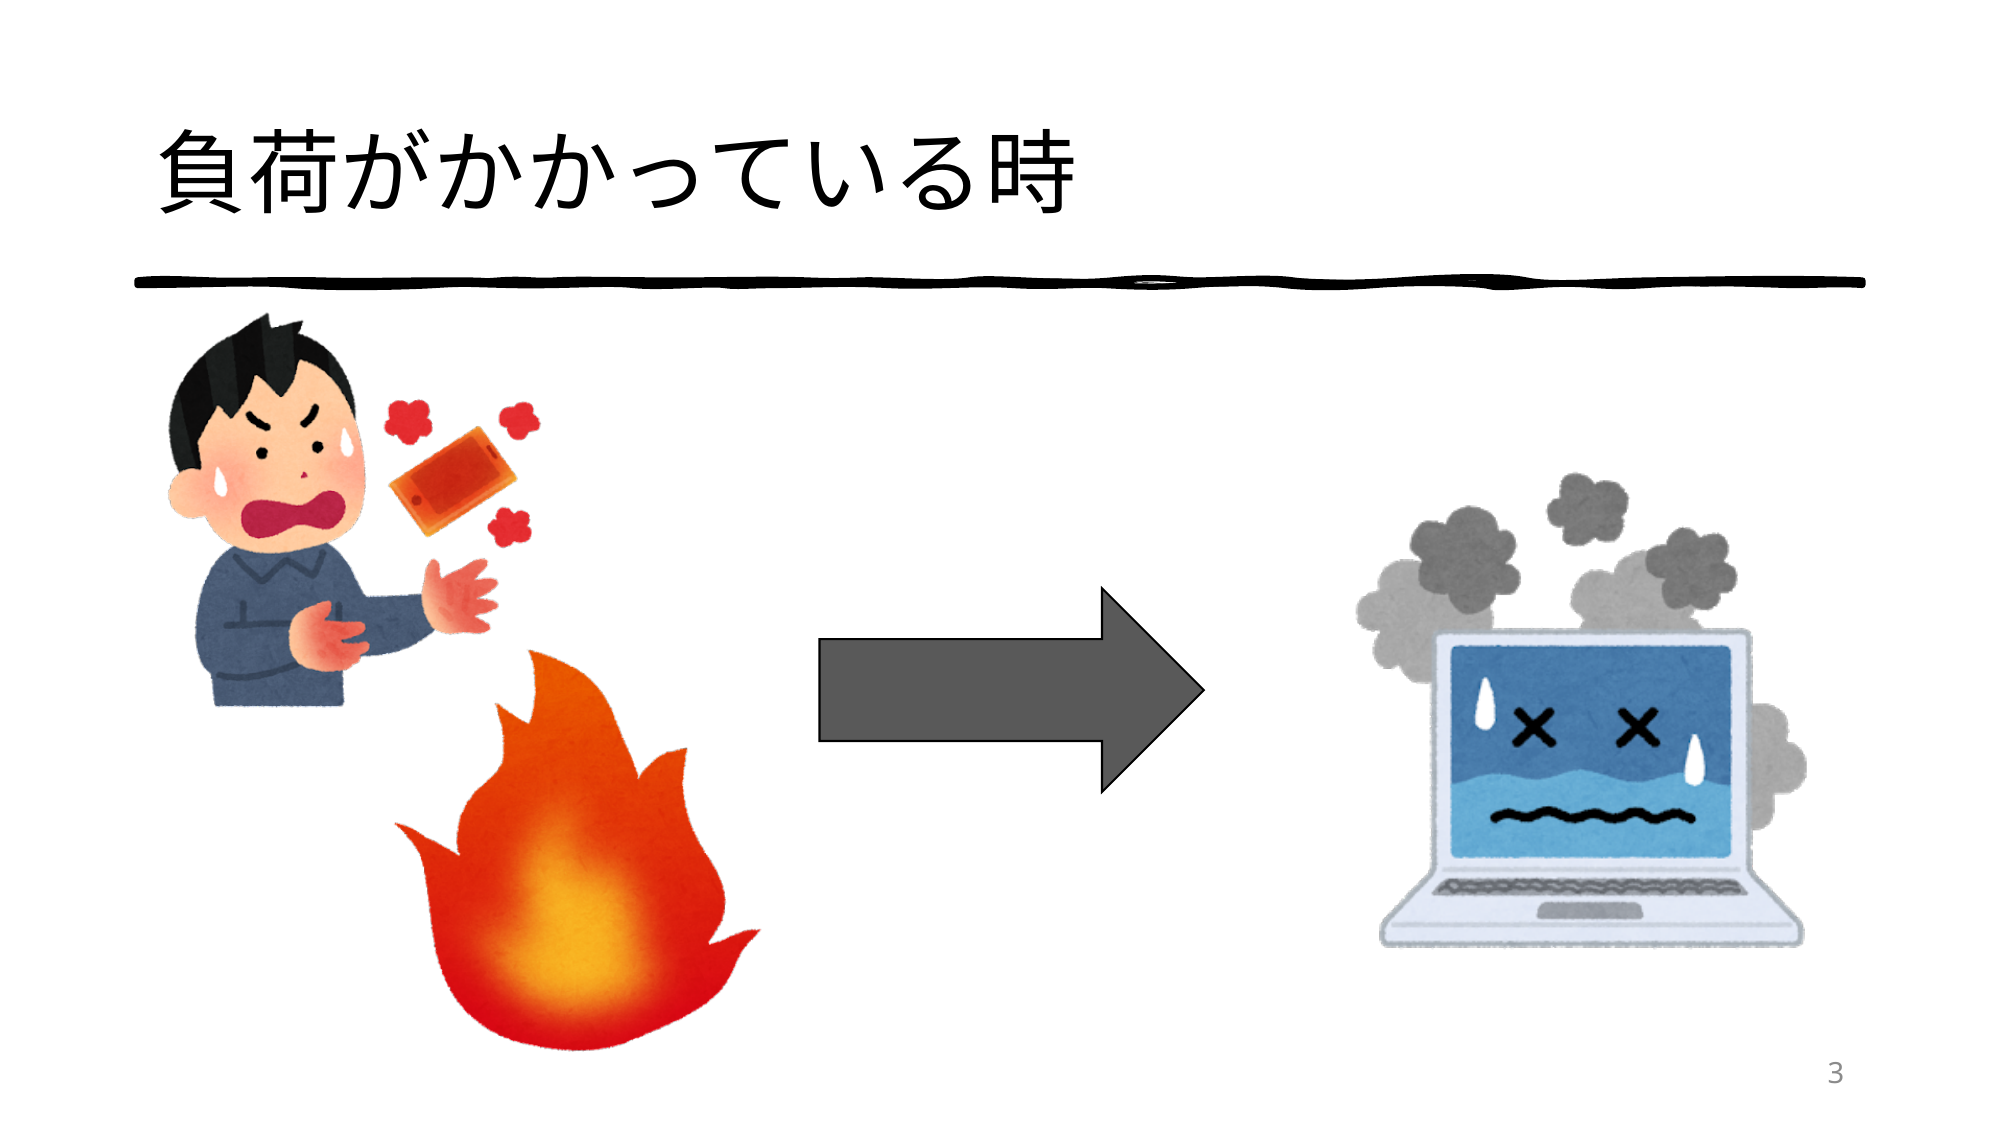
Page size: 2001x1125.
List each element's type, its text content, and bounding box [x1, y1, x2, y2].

slide_number 3 [1412, 1042, 1863, 1103]
text_box [818, 585, 1206, 795]
title 負荷がかかっている時 [137, 59, 1863, 278]
picture [1343, 464, 1820, 968]
picture [137, 304, 777, 1062]
